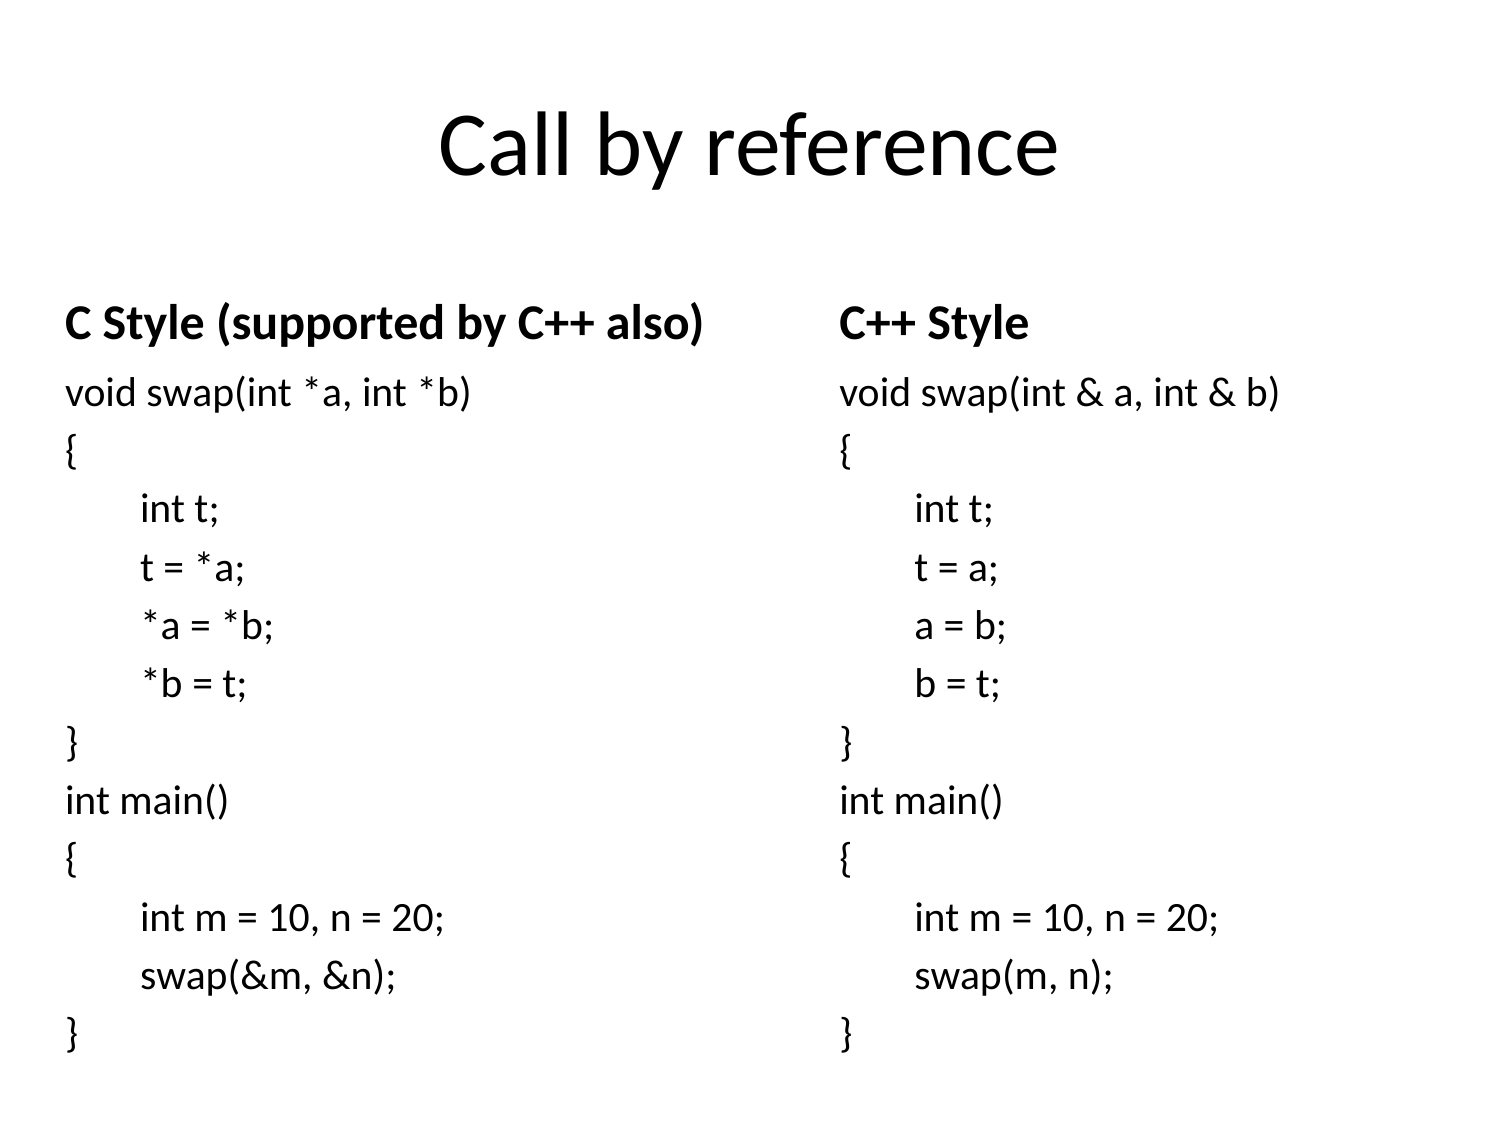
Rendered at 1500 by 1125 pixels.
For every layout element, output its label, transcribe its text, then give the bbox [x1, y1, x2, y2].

list C++ Style [824, 251, 1488, 356]
list void swap(int *a, int *b) { int t; t = *a; *a = *b; *b = t; } int main() { int m = 10, n = 20; swap(&m, &n); } [50, 356, 713, 1005]
list void swap(int & a, int & b) { int t; t = a; a = b; b = t; } int main() { int m = 10, n = 20; swap(m, n); } [824, 356, 1488, 1005]
list C Style (supported by C++ also) [50, 251, 775, 357]
title Call by reference [75, 45, 1425, 233]
